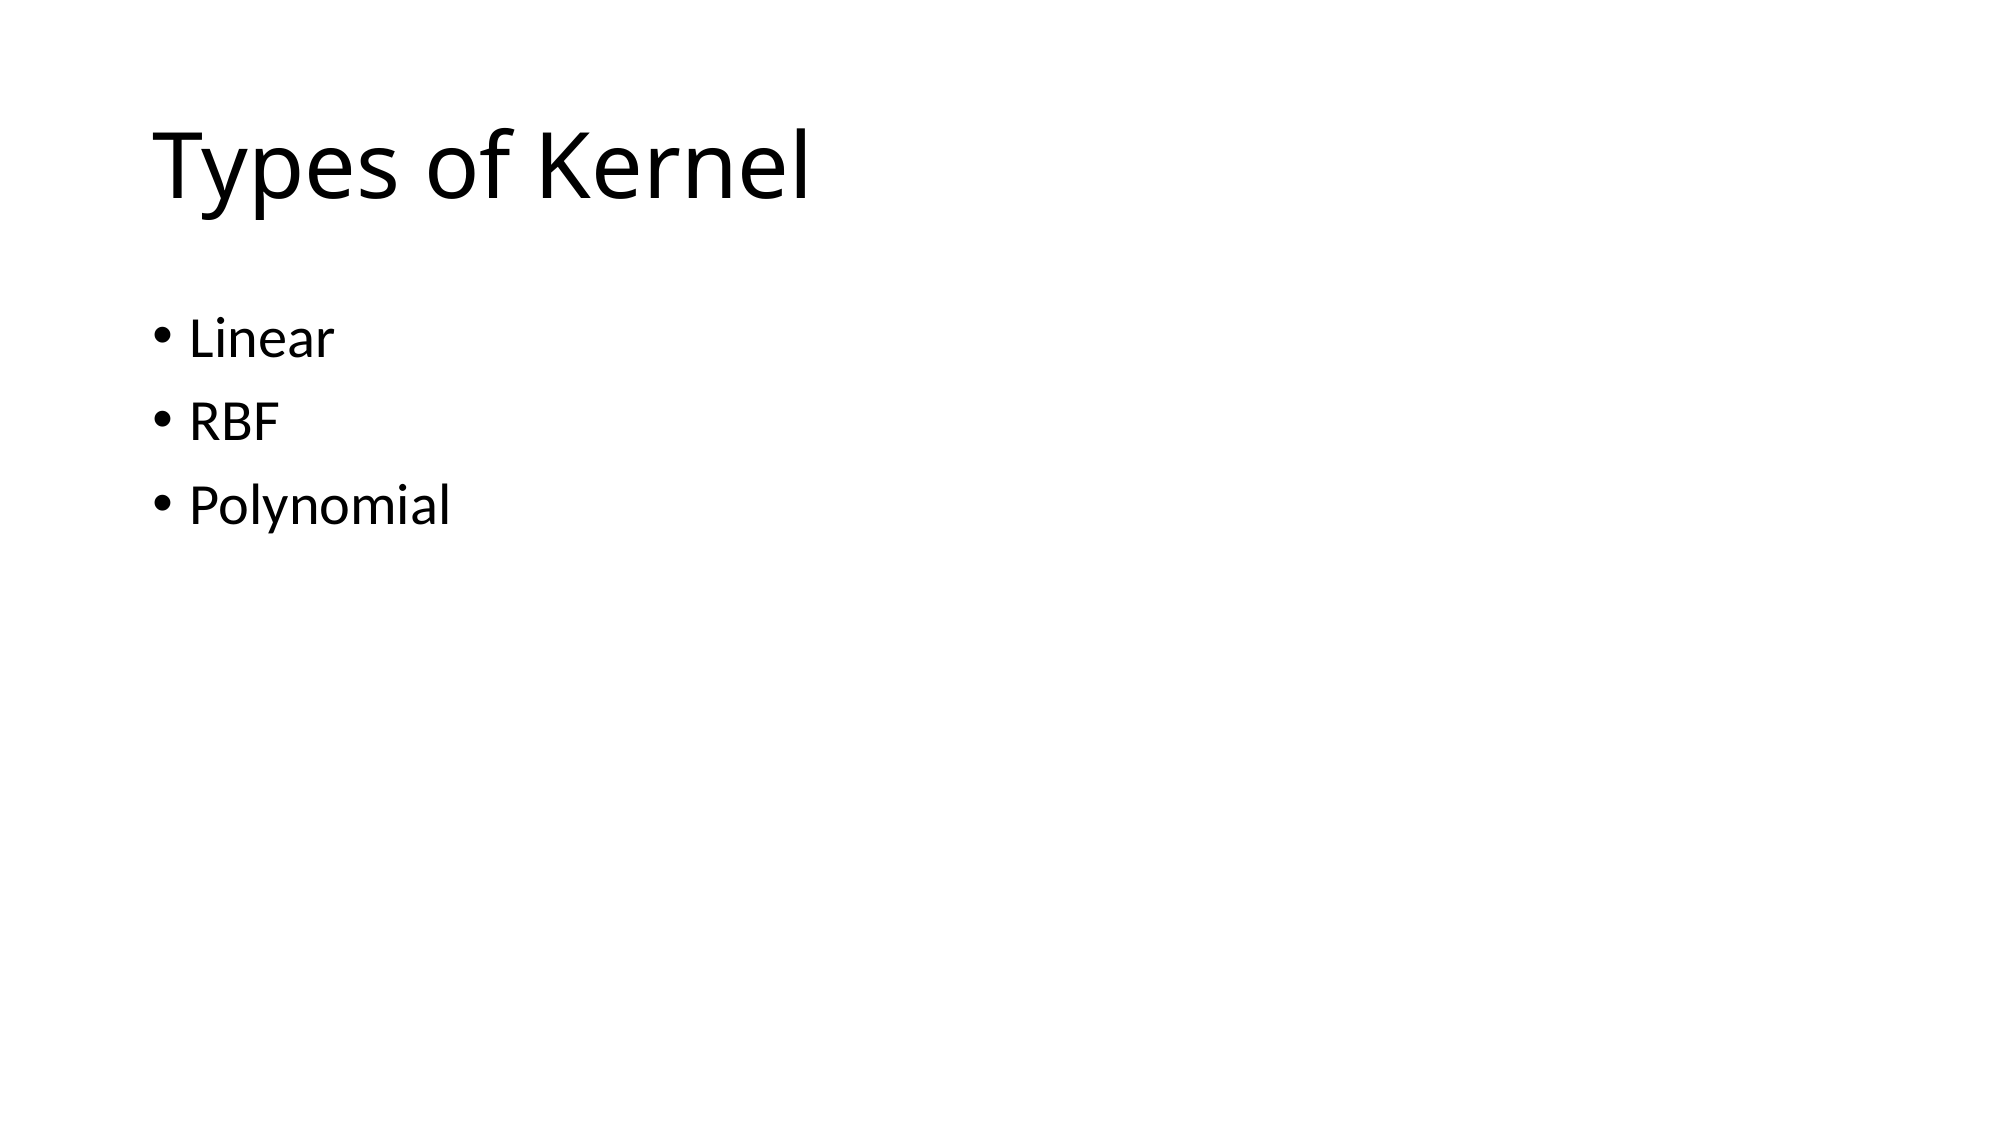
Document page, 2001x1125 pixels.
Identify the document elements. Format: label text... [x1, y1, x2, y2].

title Types of Kernel [137, 59, 1863, 278]
list Linear RBF Polynomial [137, 299, 1863, 1014]
